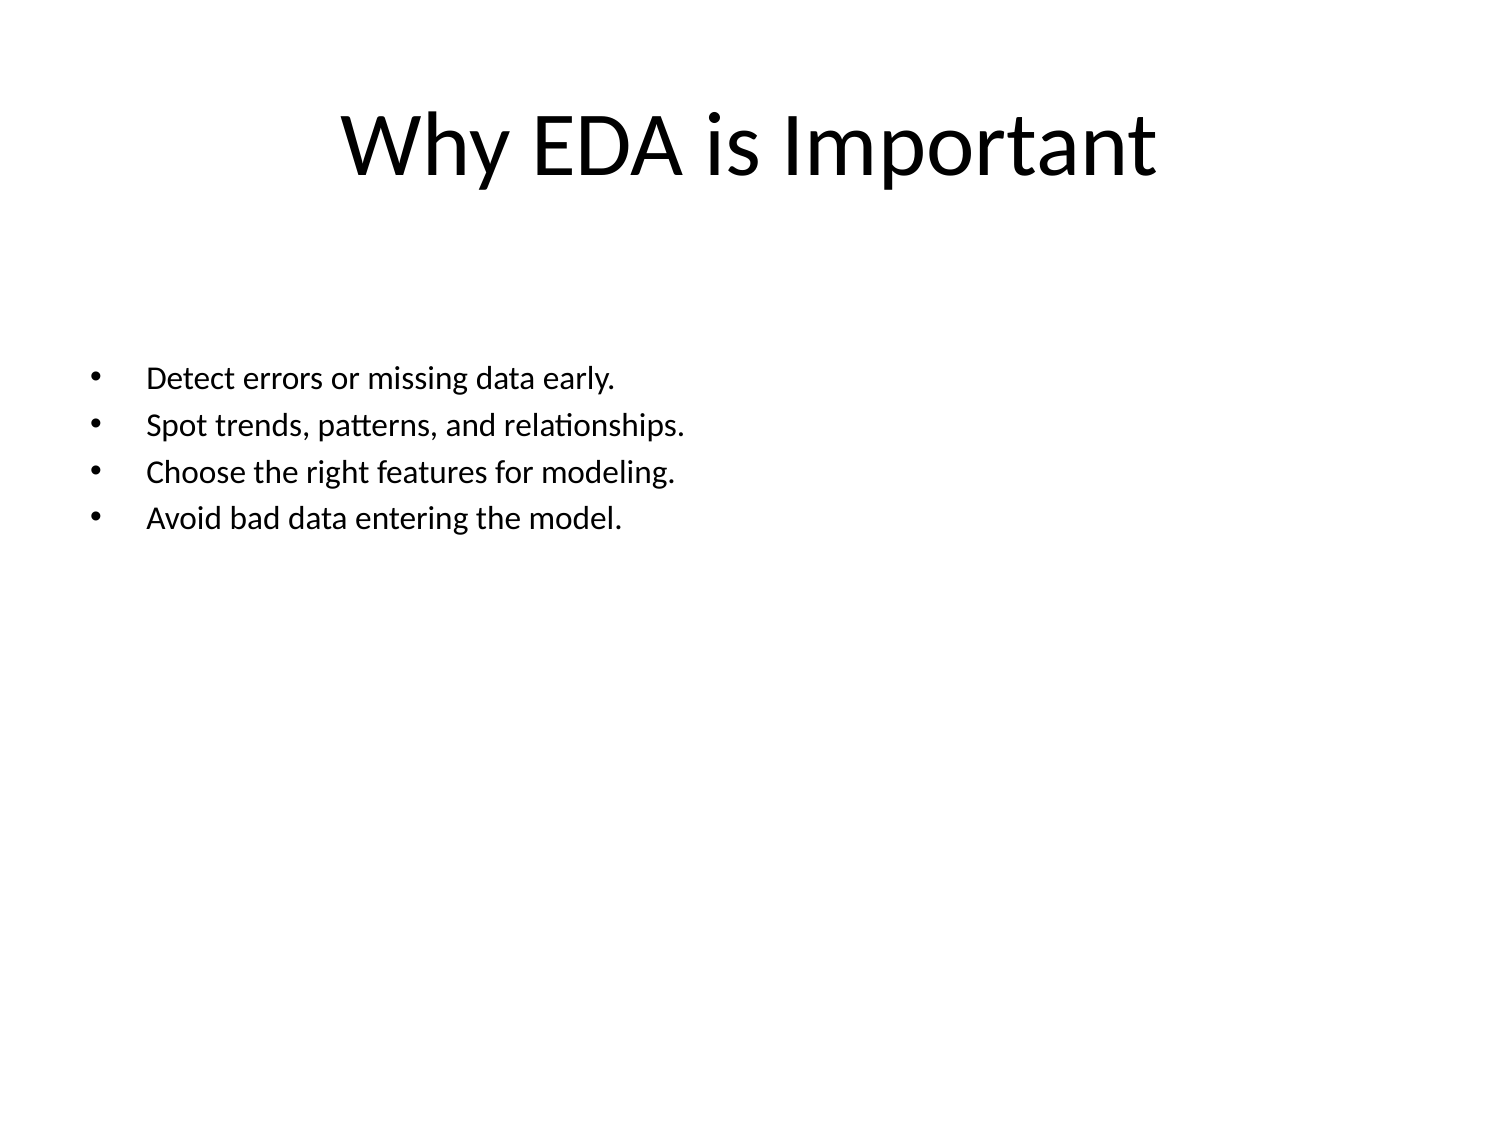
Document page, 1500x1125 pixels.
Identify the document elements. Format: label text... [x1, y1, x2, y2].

title Why EDA is Important [75, 45, 1425, 233]
list Detect errors or missing data early. Spot trends, patterns, and relationships. Choose the right features for modeling. Avoid bad data entering the model. [75, 262, 1425, 1005]
